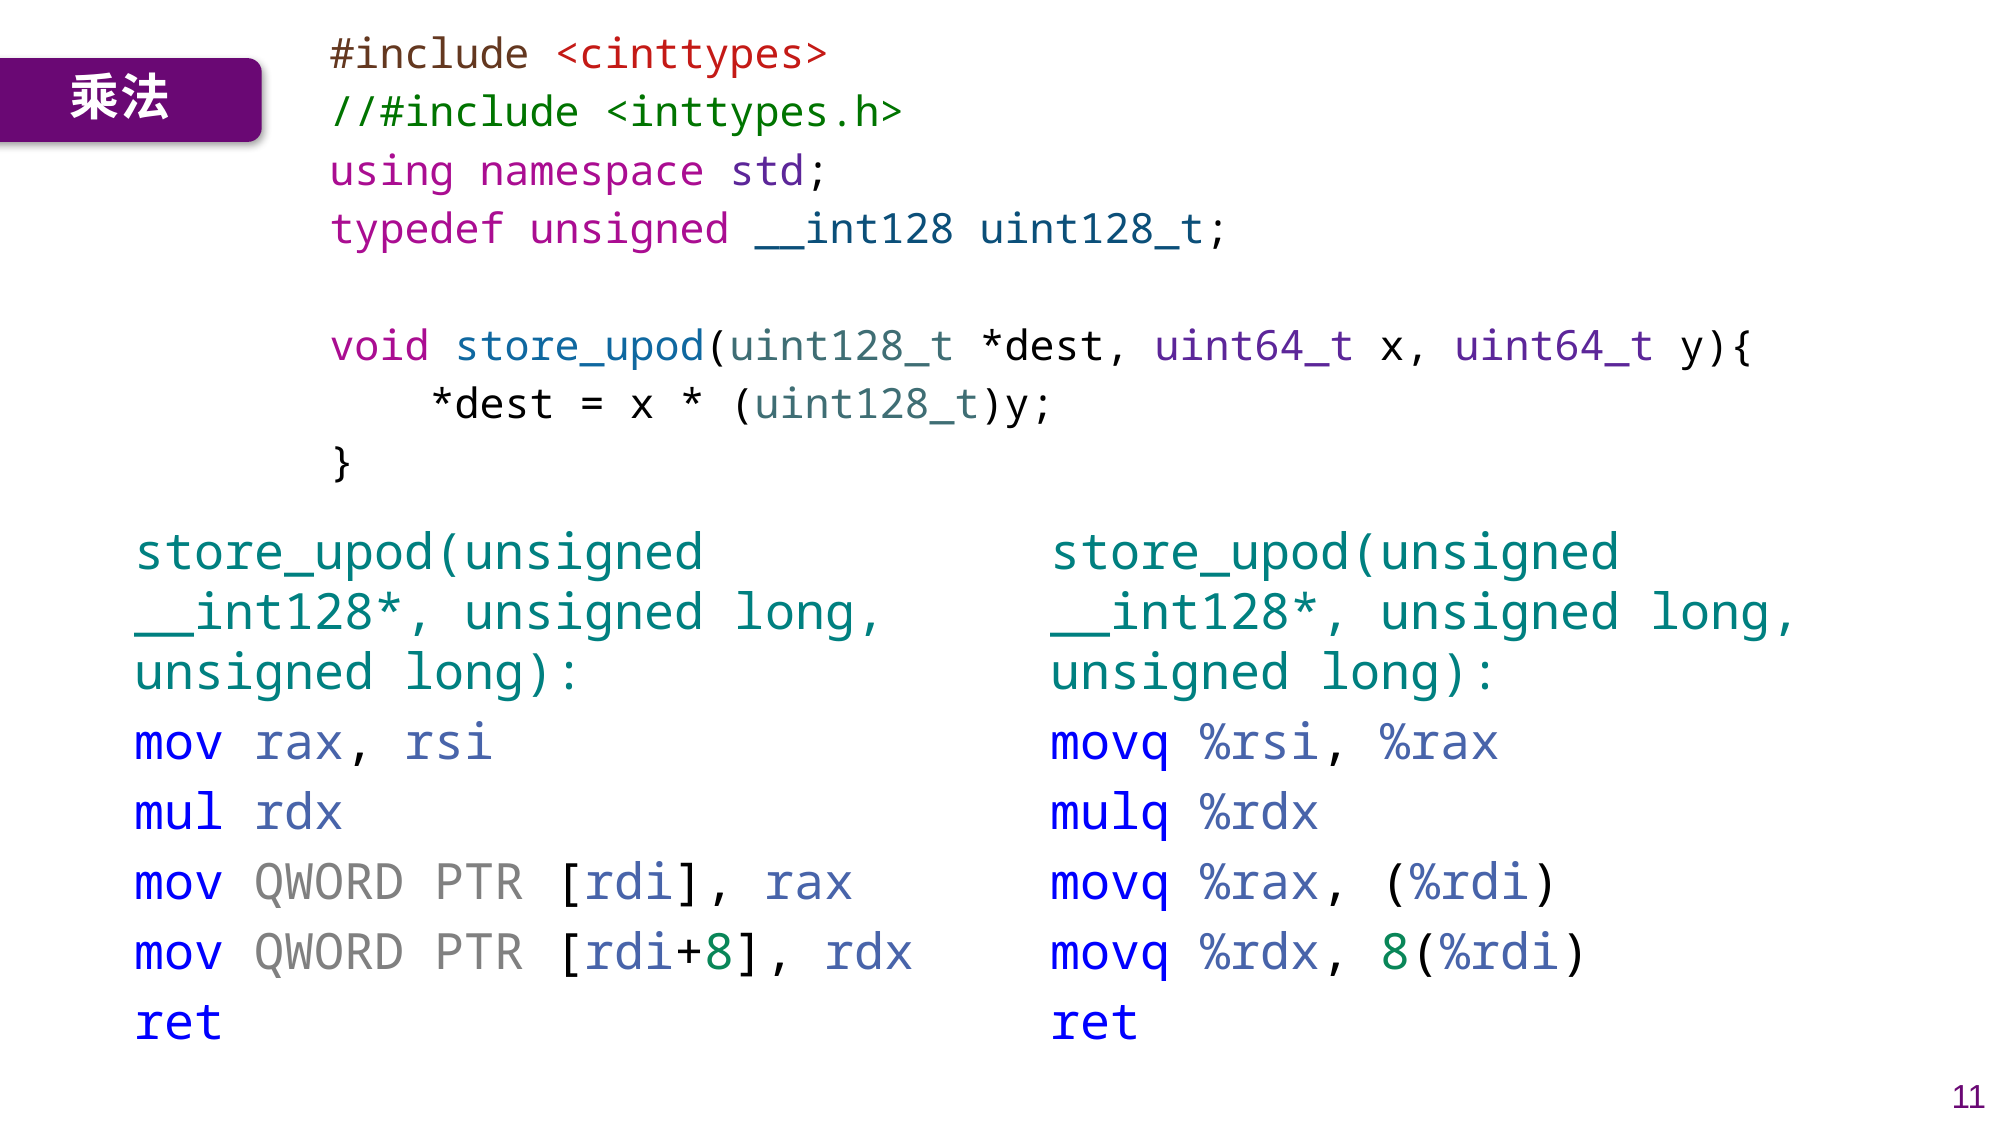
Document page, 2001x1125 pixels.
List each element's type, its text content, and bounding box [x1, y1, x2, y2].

text_box store_upod(unsigned __int128*, unsigned long, unsigned long): movq %rsi, %rax mulq %rdx movq %rax, (%rdi) movq %rdx, 8(%rdi) ret [1033, 510, 1947, 1059]
text_box #include <cinttypes> //#include <inttypes.h> using namespace std; typedef unsigned __int128 uint128_t; void store_upod(uint128_t *dest, uint64_t x, uint64_t y){ *dest = x * (uint128_t)y; } [313, 17, 1889, 494]
text_box store_upod(unsigned __int128*, unsigned long, unsigned long): mov rax, rsi mul rdx mov QWORD PTR [rdi], rax mov QWORD PTR [rdi+8], rdx ret [118, 510, 1002, 1059]
slide_number 11 [1918, 1065, 2000, 1125]
text_box [0, 58, 262, 142]
text_box 乘法 [55, 54, 244, 138]
